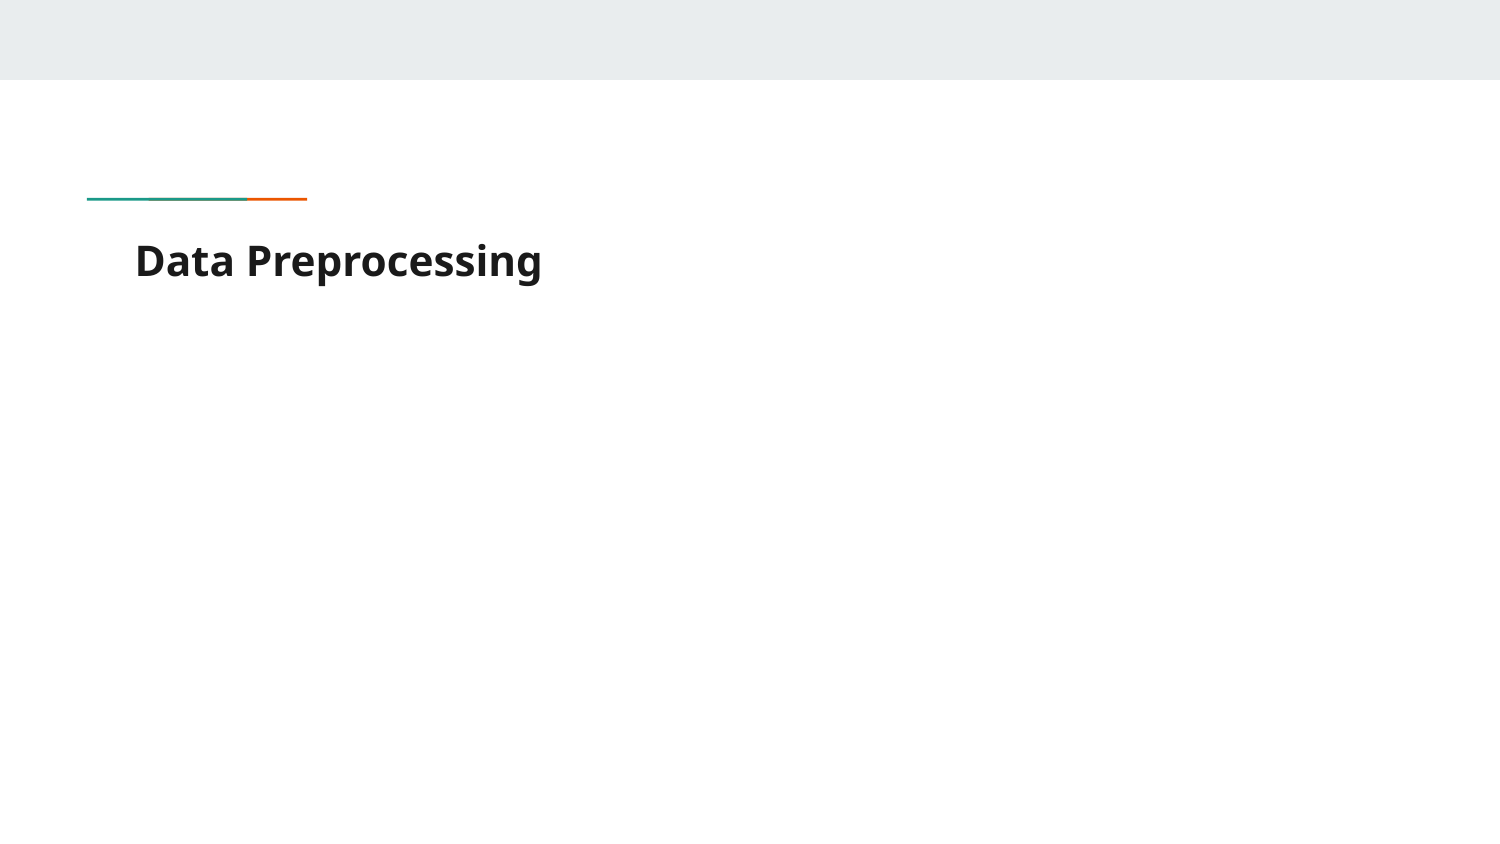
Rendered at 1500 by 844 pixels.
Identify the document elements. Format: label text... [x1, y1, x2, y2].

title Data Preprocessing [119, 216, 1381, 305]
